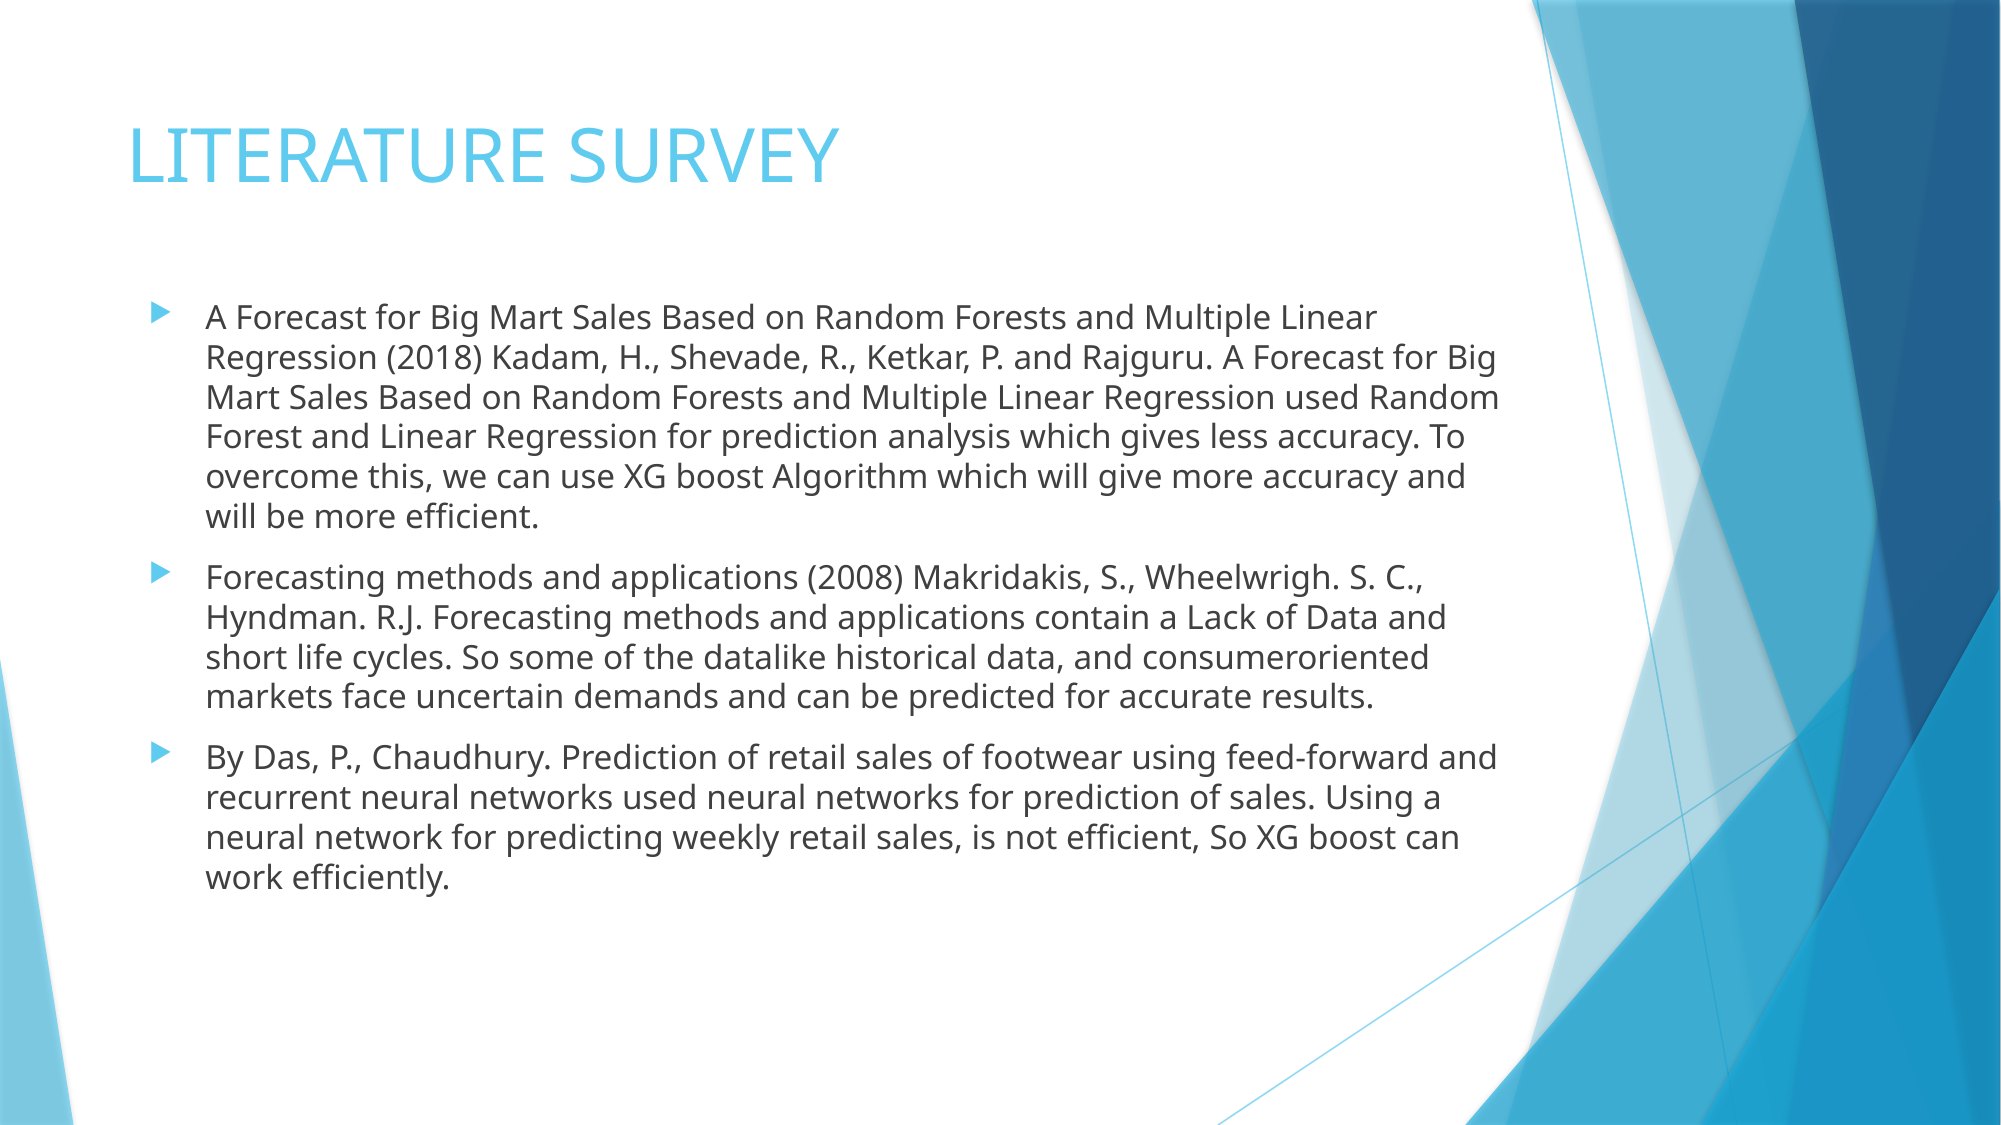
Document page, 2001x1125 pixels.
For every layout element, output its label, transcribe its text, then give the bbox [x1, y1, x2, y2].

title LITERATURE SURVEY [111, 99, 1522, 317]
list A Forecast for Big Mart Sales Based on Random Forests and Multiple Linear Regression (2018) Kadam, H., Shevade, R., Ketkar, P. and Rajguru. A Forecast for Big Mart Sales Based on Random Forests and Multiple Linear Regression used Random Forest and Linear Regression for prediction analysis which gives less accuracy. To overcome this, we can use XG boost Algorithm which will give more accuracy and will be more efficient. Forecasting methods and applications (2008) Makridakis, S., Wheelwrigh. S. C., Hyndman. R.J. Forecasting methods and applications contain a Lack of Data and short life cycles. So some of the datalike historical data, and consumeroriented markets face uncertain demands and can be predicted for accurate results. By Das, P., Chaudhury. Prediction of retail sales of footwear using feed-forward and recurrent neural networks used neural networks for prediction of sales. Using a neural network for predicting weekly retail sales, is not efficient, So XG boost can work efficiently. [134, 288, 1545, 926]
